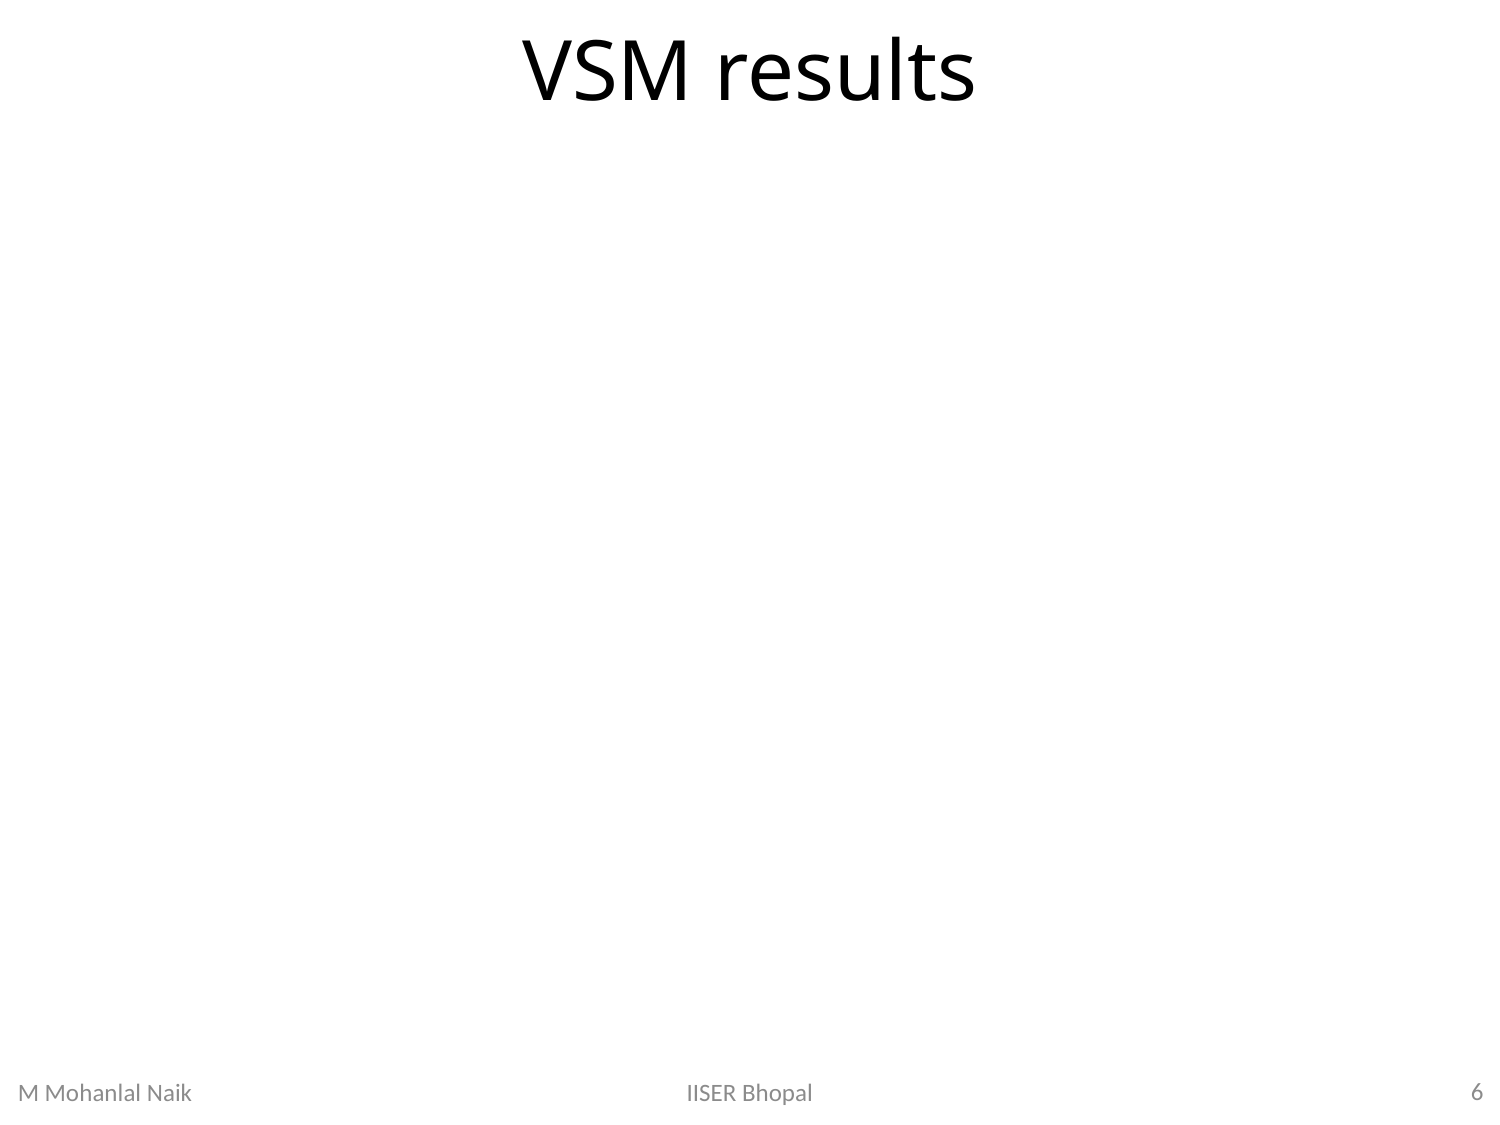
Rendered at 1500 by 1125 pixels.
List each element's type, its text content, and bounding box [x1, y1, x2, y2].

slide_number 6 [1161, 1060, 1499, 1121]
slide_number M Mohanlal Naik [2, 1061, 341, 1122]
title VSM results [0, 0, 1500, 158]
footer IISER Bhopal [496, 1061, 1004, 1122]
